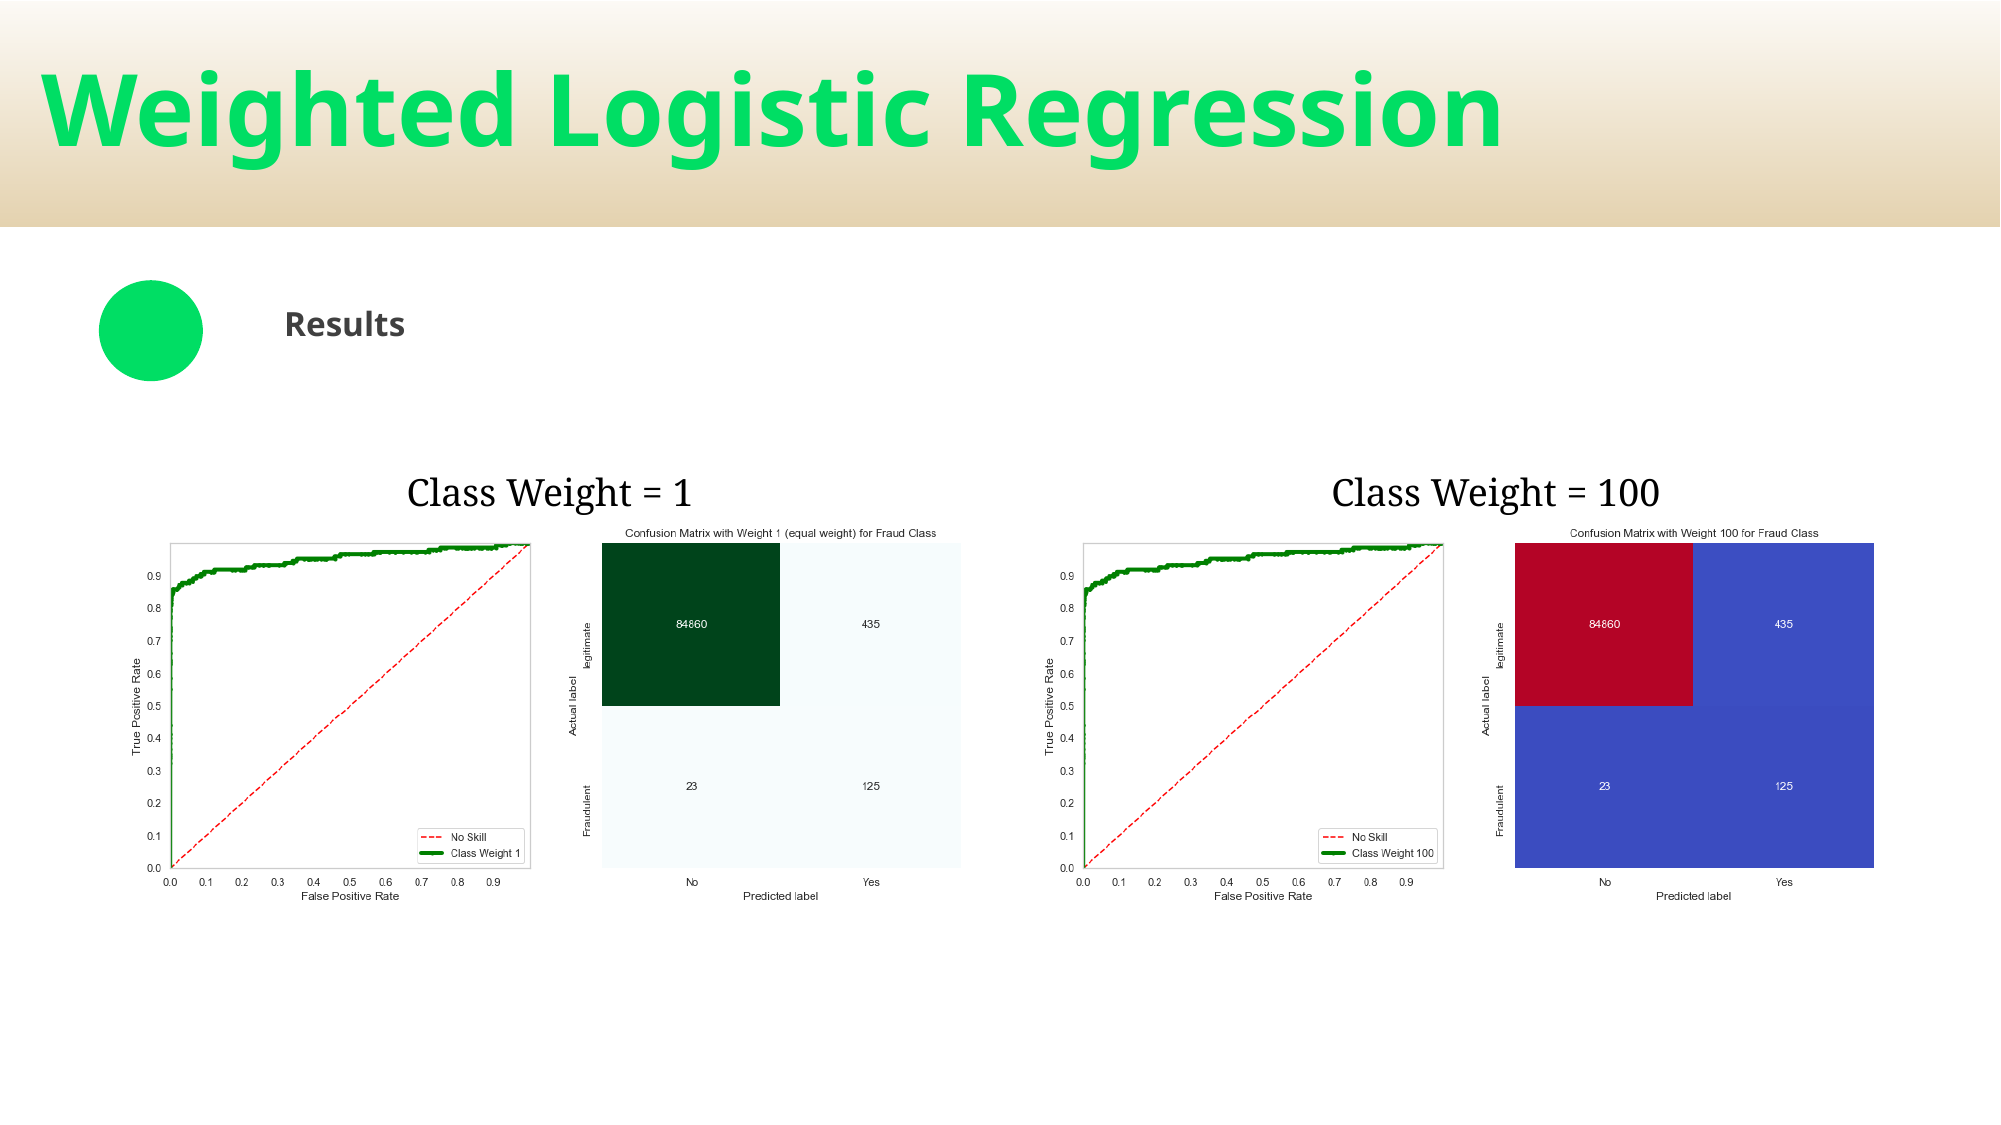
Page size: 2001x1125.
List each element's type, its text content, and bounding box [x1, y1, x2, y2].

picture [1039, 522, 1880, 909]
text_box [98, 280, 1116, 382]
text_box Class Weight = 100 [1290, 461, 1702, 518]
text_box Class Weight = 1 [344, 461, 757, 518]
picture [126, 522, 967, 909]
title Weighted Logistic Regression [0, 1, 2000, 227]
